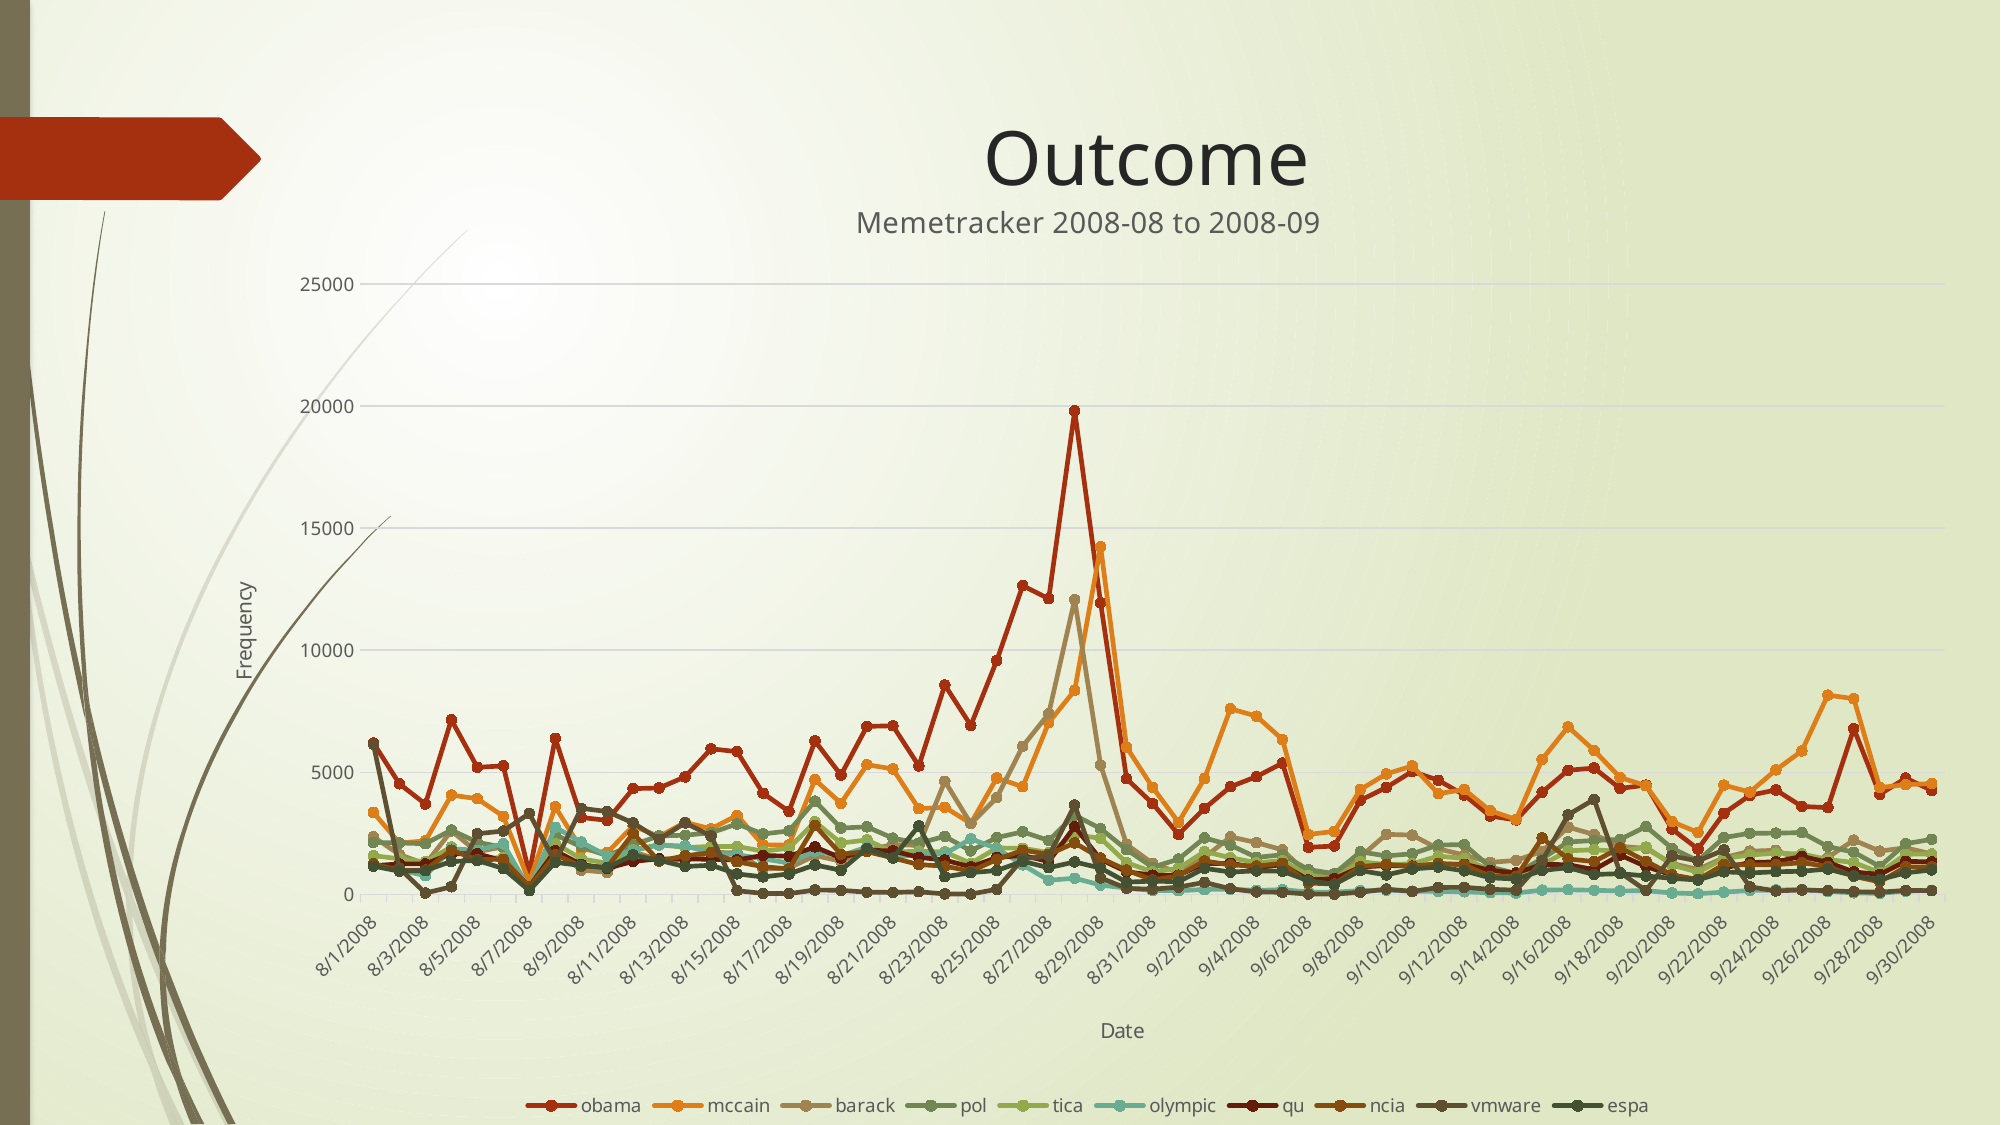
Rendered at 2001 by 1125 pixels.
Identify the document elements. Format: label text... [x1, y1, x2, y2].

title Outcome [425, 102, 1888, 165]
chart [196, 166, 1981, 1125]
